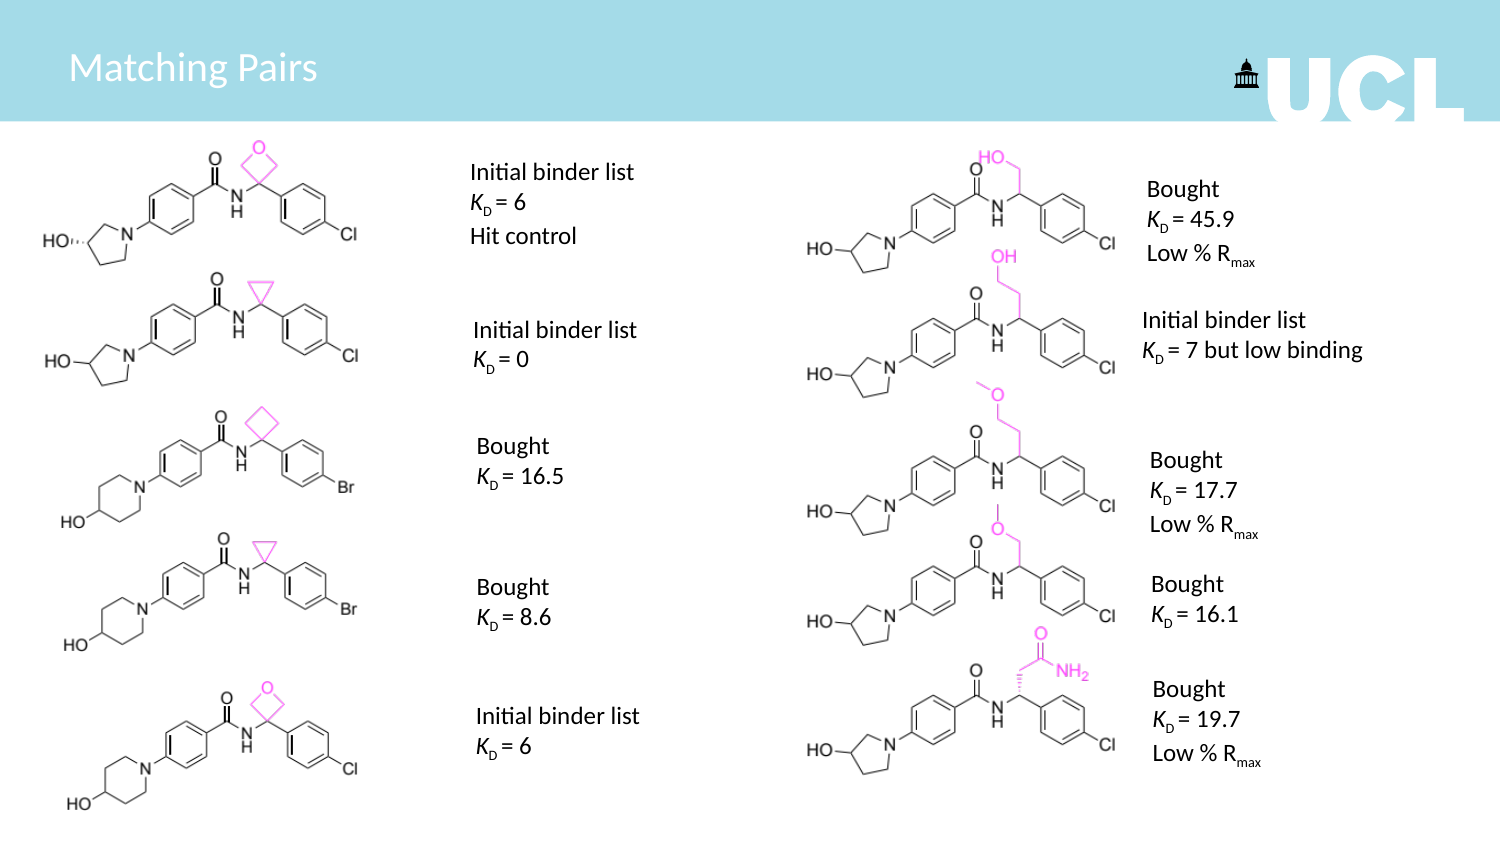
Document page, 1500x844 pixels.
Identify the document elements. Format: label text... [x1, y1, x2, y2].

text_box Bought KD = 45.9 Low % Rmax [1132, 164, 1307, 278]
picture [805, 148, 1115, 777]
picture [41, 137, 359, 388]
text_box Initial binder list KD = 6 [460, 692, 656, 771]
text_box Bought KD = 16.5 [461, 421, 580, 501]
picture [59, 403, 359, 653]
text_box Bought KD = 19.7 Low % Rmax [1137, 664, 1277, 778]
picture [65, 678, 359, 812]
text_box Initial binder list KD = 0 [458, 305, 653, 385]
text_box Initial binder list KD = 6 Hit control [455, 147, 650, 257]
text_box Bought KD = 16.1 [1136, 559, 1254, 639]
text_box Bought KD = 8.6 [461, 563, 567, 642]
text_box Initial binder list KD = 7 but low binding [1127, 295, 1379, 375]
text_box Matching Pairs [53, 32, 333, 98]
picture [1234, 58, 1259, 88]
text_box Bought KD = 17.7 Low % Rmax [1135, 436, 1274, 550]
